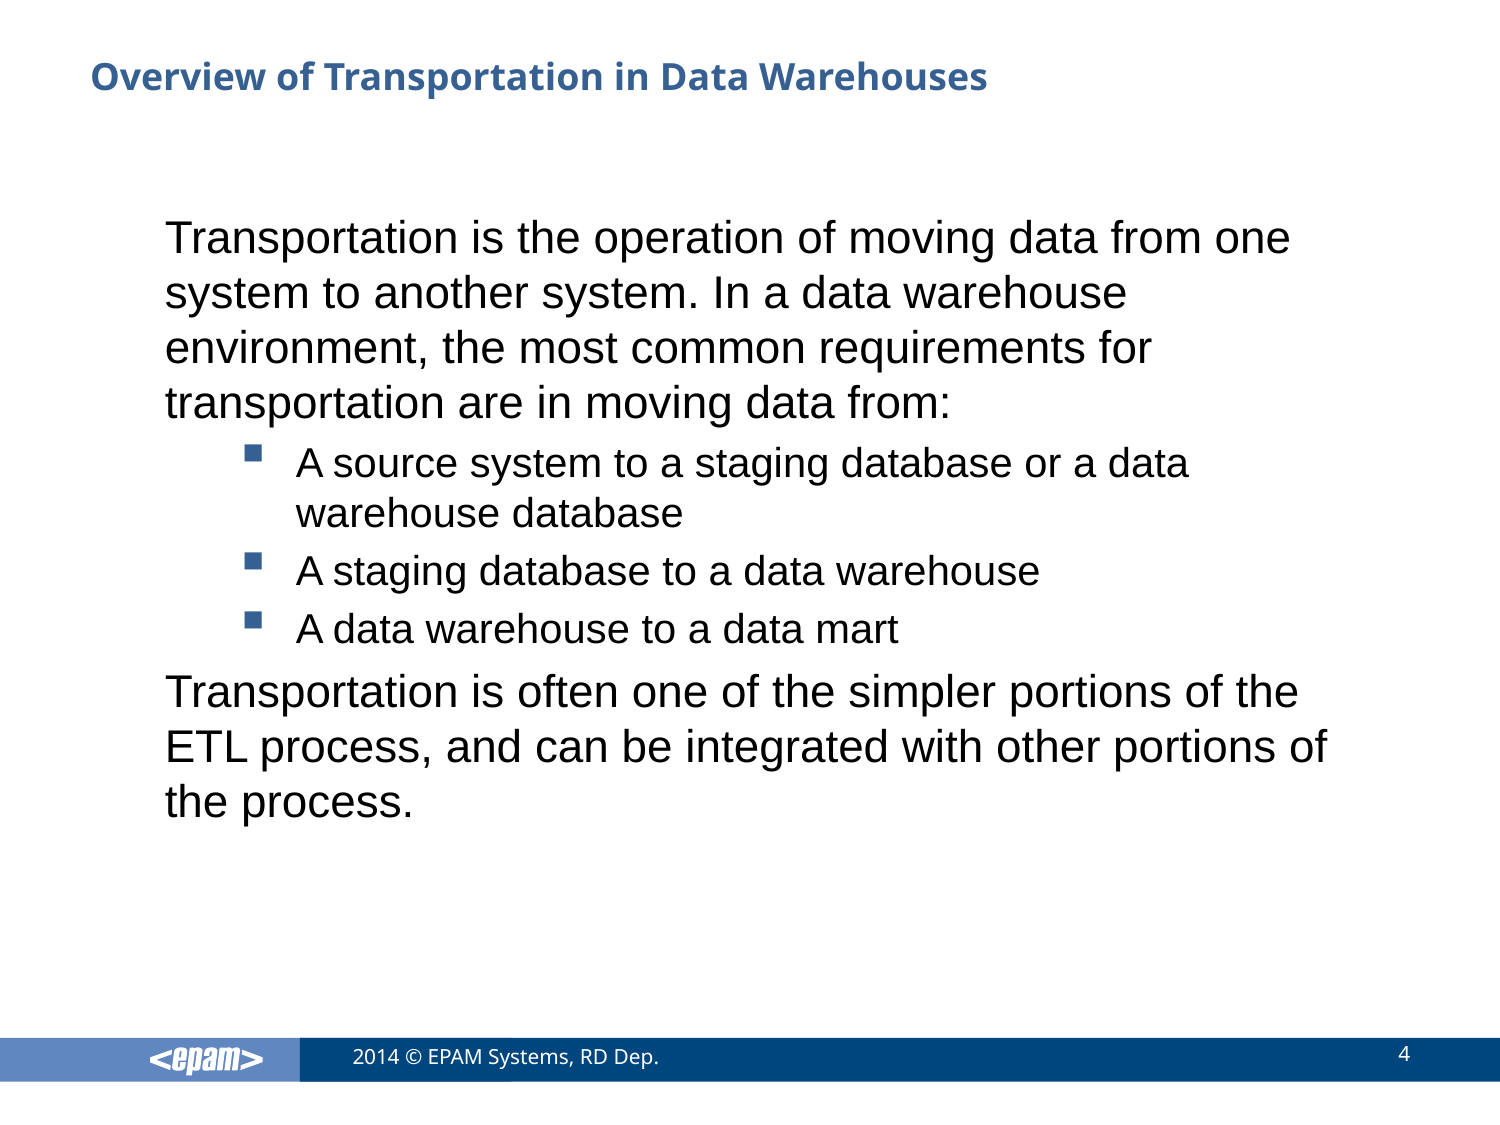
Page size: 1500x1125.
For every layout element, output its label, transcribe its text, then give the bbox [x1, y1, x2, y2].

list Transportation is the operation of moving data from one system to another system. In a data warehouse environment, the most common requirements for transportation are in moving data from: A source system to a staging database or a data warehouse database A staging database to a data warehouse A data warehouse to a data mart Transportation is often one of the simpler portions of the ETL process, and can be integrated with other portions of the process. [150, 200, 1350, 988]
slide_number 4 [1262, 1025, 1425, 1085]
title Overview of Transportation in Data Warehouses [75, 45, 1425, 163]
footer 2014 © EPAM Systems, RD Dep. [337, 1028, 738, 1088]
